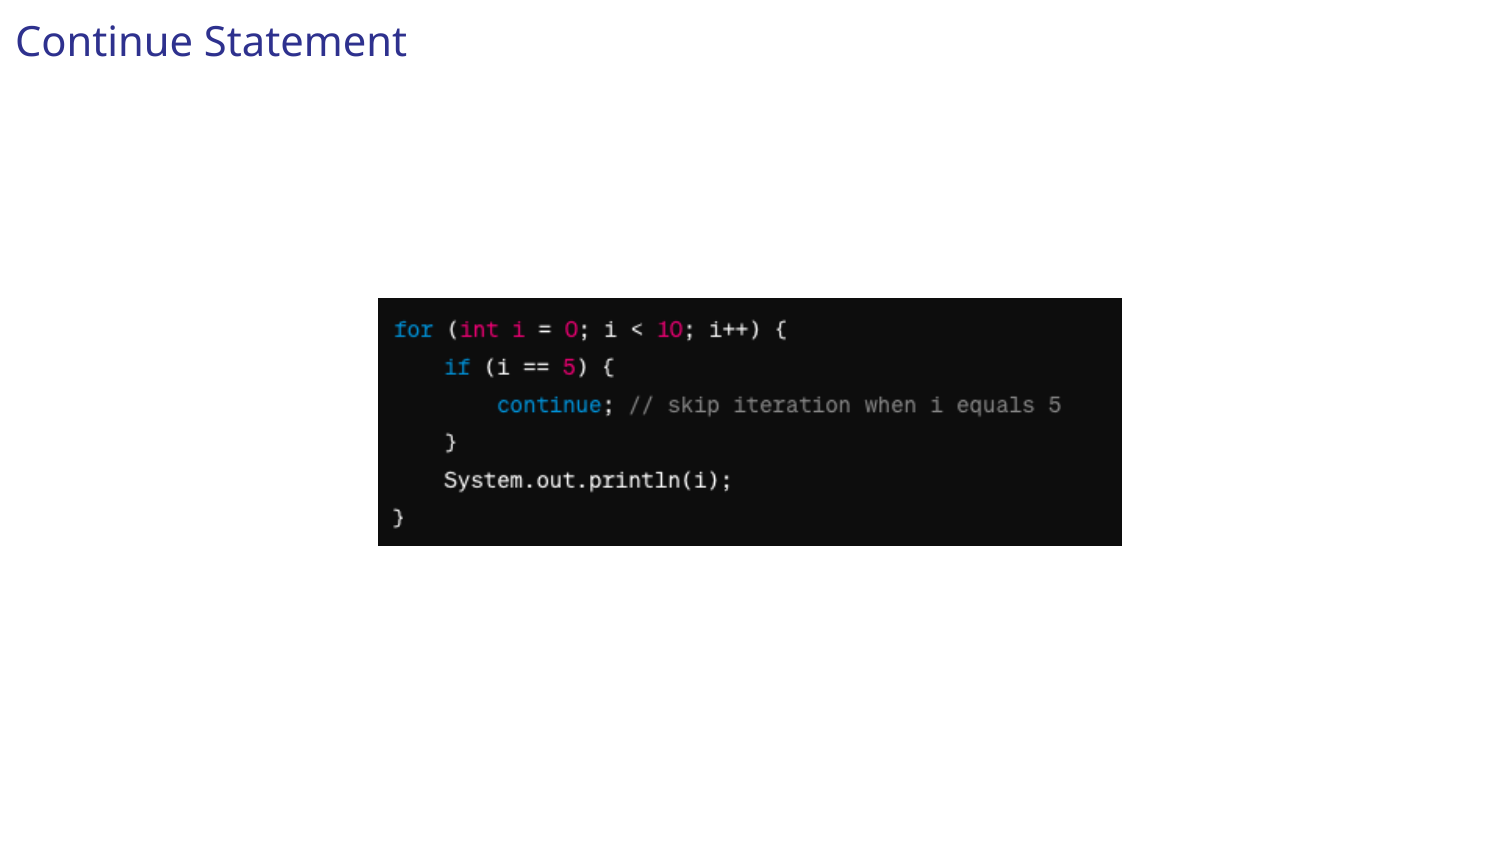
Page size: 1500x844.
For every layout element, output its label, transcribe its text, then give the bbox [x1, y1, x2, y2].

text_box Continue Statement [0, 0, 931, 76]
picture [377, 298, 1123, 546]
